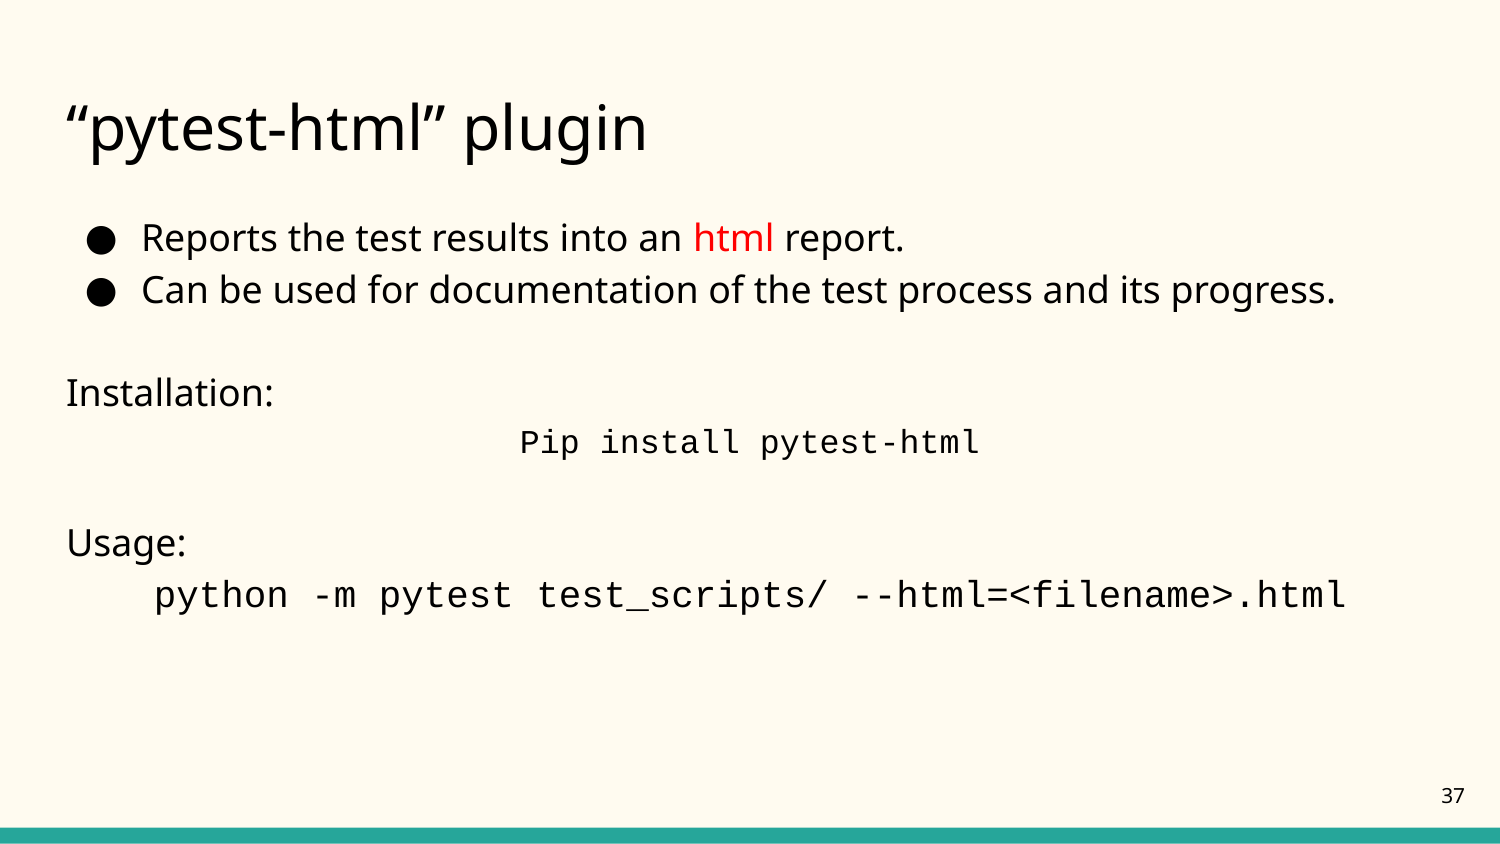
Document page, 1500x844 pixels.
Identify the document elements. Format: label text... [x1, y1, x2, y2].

title “pytest-html” plugin [51, 72, 1449, 174]
slide_number ‹#› [1389, 764, 1480, 830]
list Reports the test results into an html report. Can be used for documentation of the test process and its progress. Installation: Pip install pytest-html Usage: python -m pytest test_scripts/ --html=<filename>.html [51, 192, 1449, 750]
